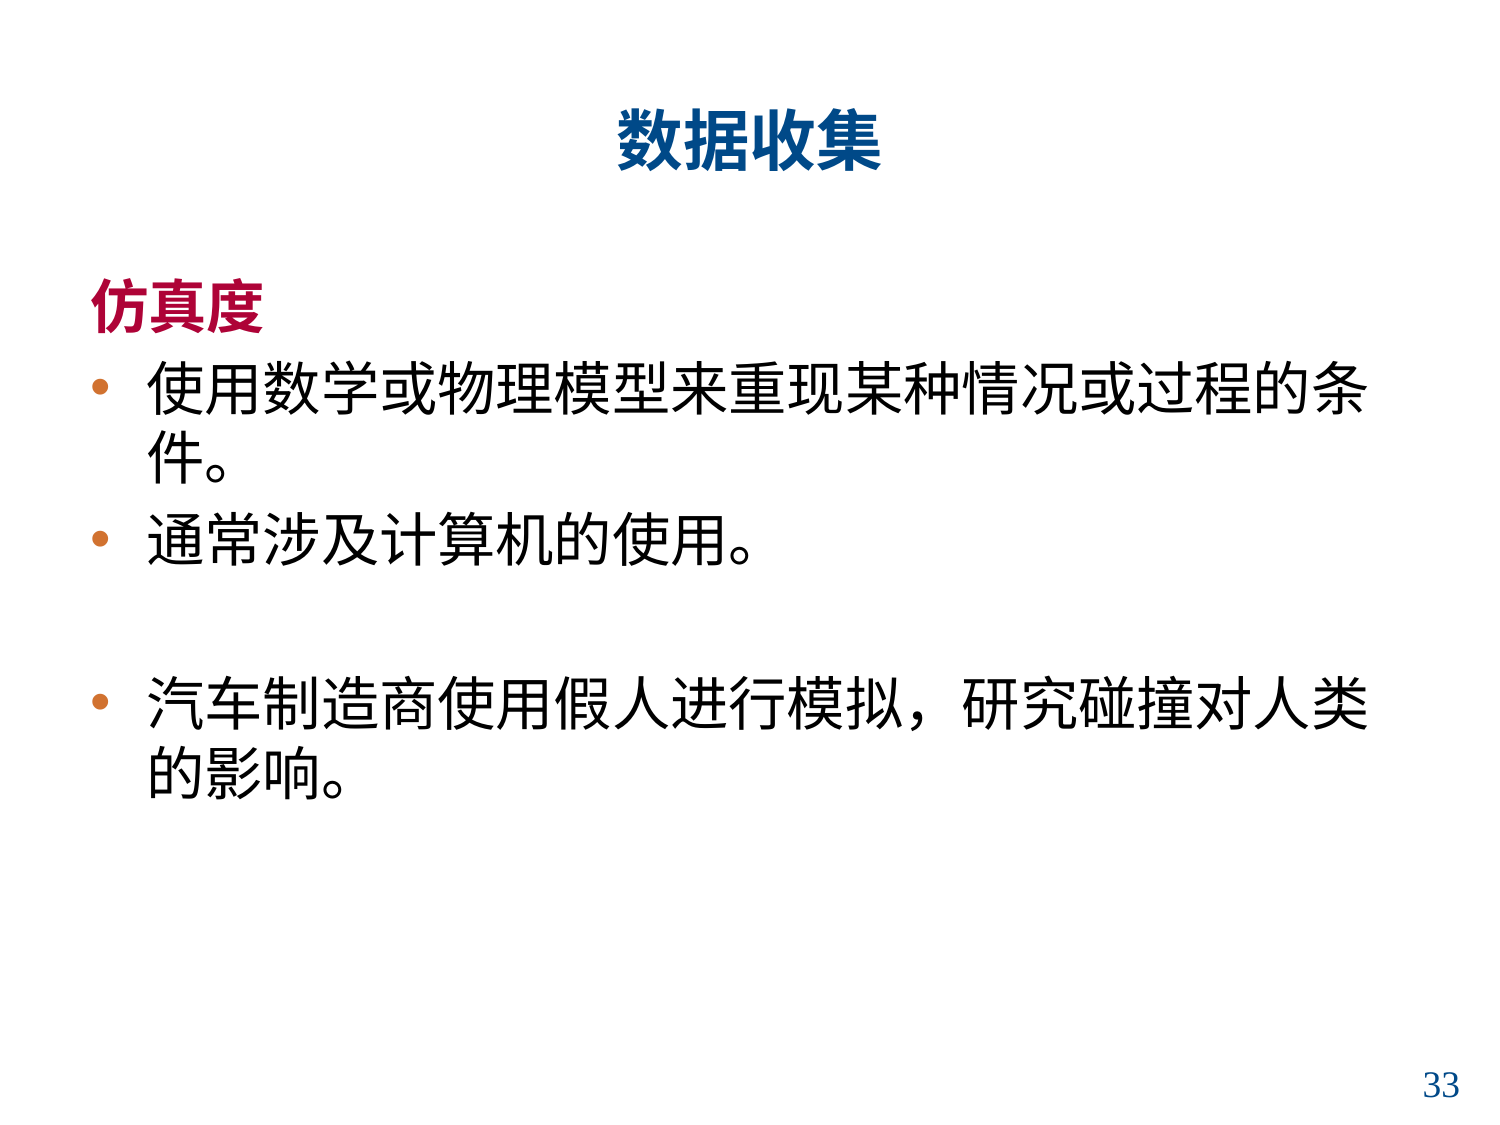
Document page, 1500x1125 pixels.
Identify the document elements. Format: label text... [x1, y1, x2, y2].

slide_number 32 [1125, 1052, 1475, 1113]
title 数据收集 [75, 45, 1425, 233]
list 仿真度 使用数学或物理模型来重现某种情况或过程的条件。 通常涉及计算机的使用。 汽车制造商使用假人进行模拟，研究碰撞对人类的影响。 [75, 262, 1425, 1005]
